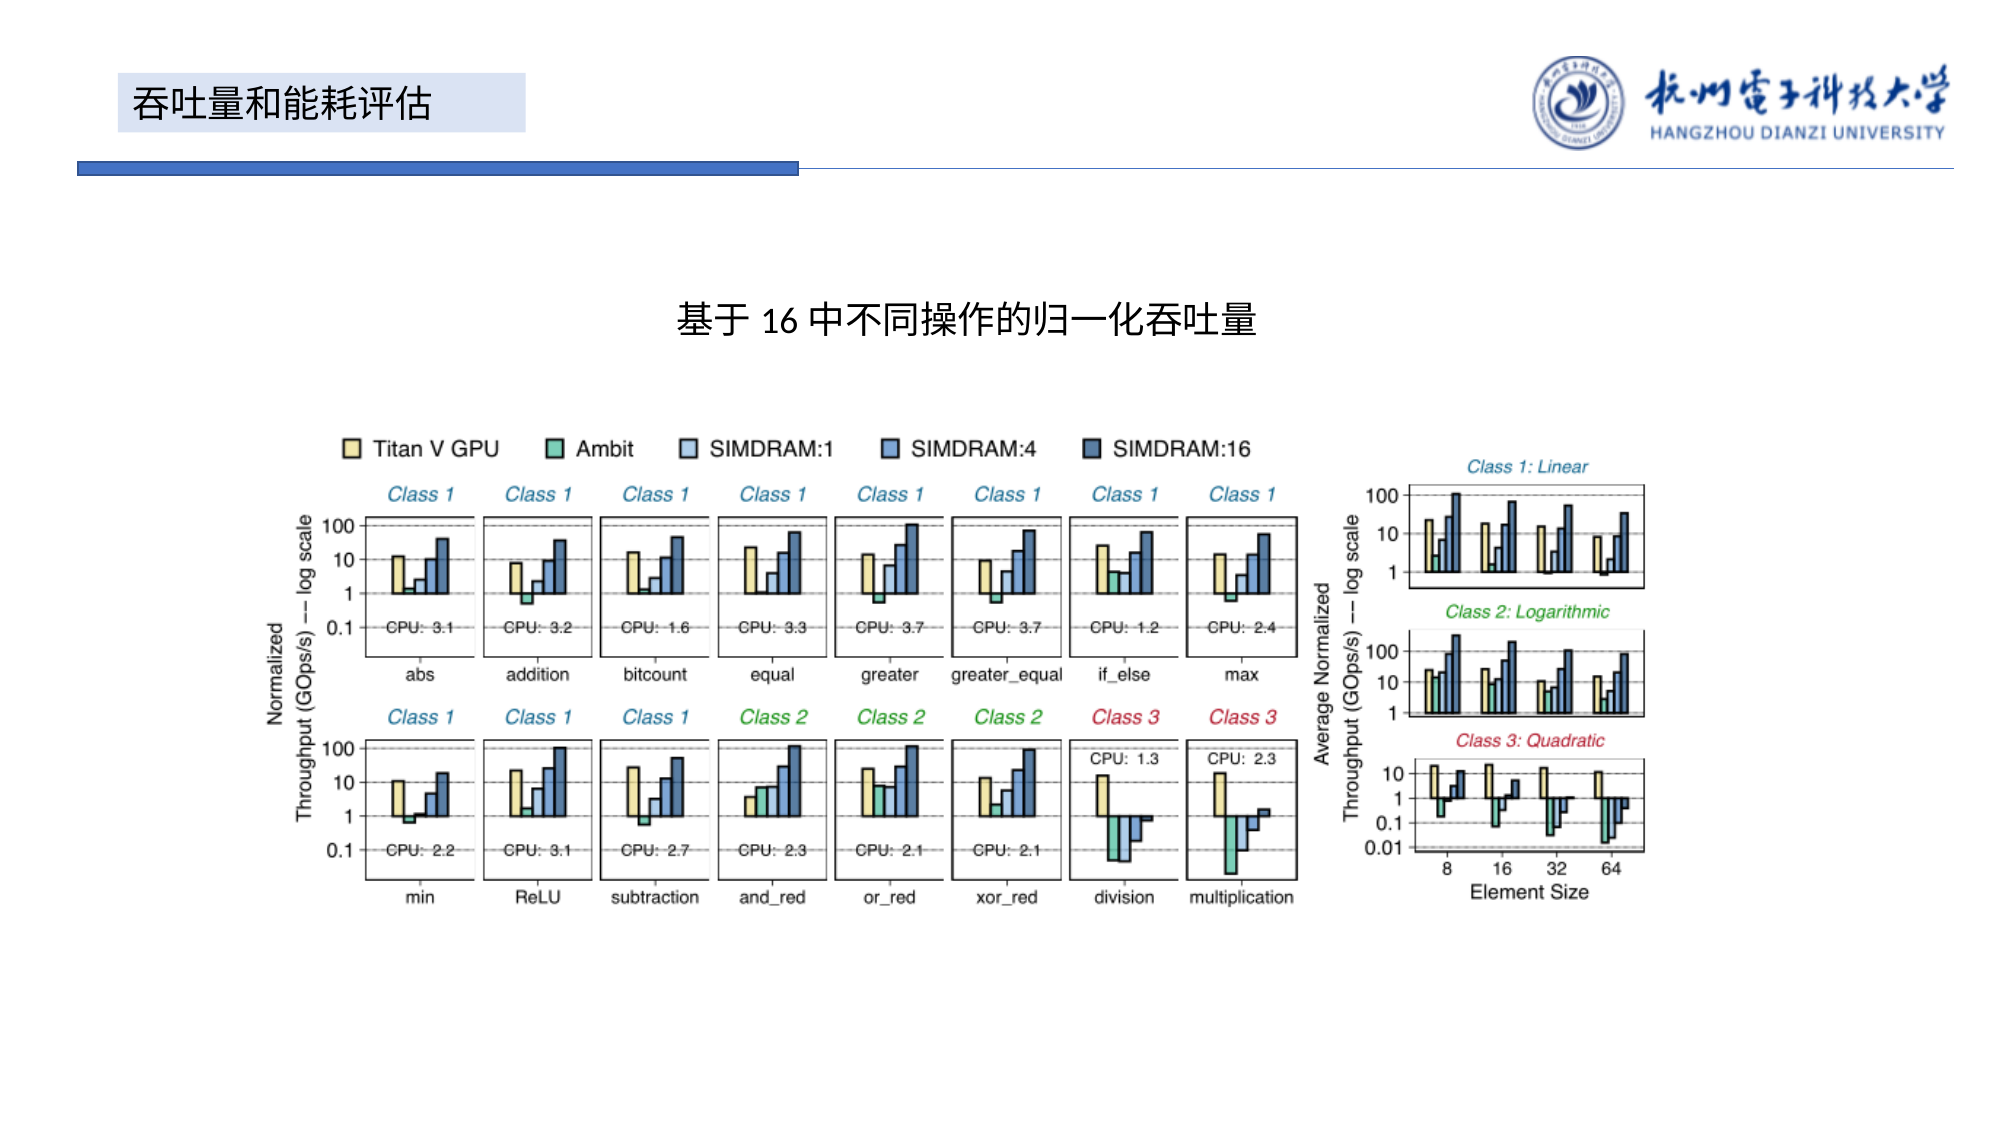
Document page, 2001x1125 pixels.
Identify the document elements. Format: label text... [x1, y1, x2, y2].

picture [221, 413, 1734, 916]
text_box 吞吐量和能耗评估 [117, 72, 526, 133]
text_box 基于16中不同操作的归一化吞吐量 [661, 289, 1294, 349]
picture [1531, 56, 1969, 151]
